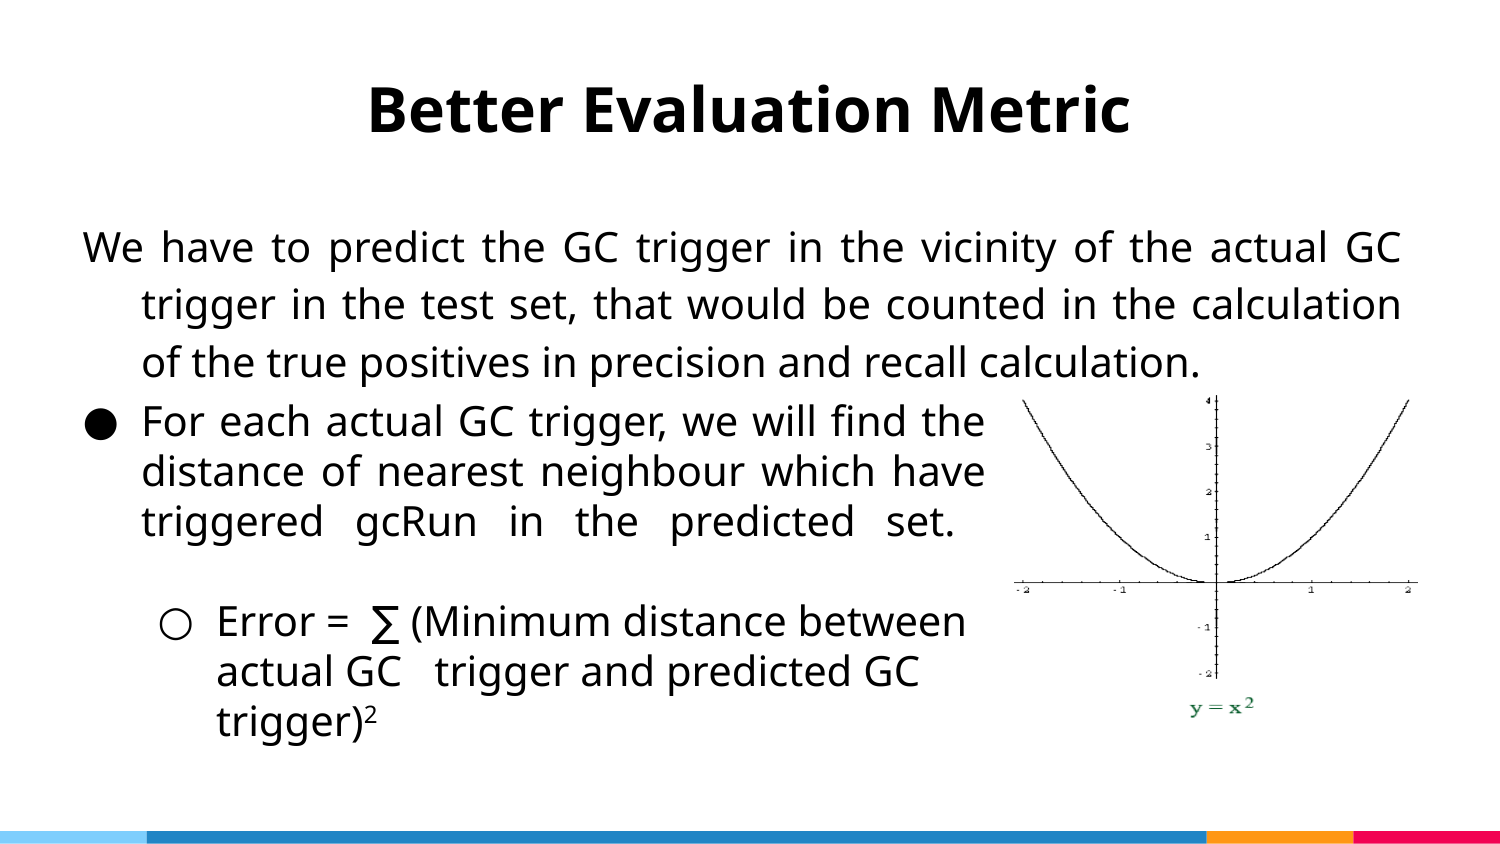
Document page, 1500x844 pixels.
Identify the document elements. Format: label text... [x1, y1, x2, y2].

title Better Evaluation Metric [51, 66, 1449, 161]
list For each actual GC trigger, we will find the distance of nearest neighbour which have triggered gcRun in the predicted set. Error = ∑ (Minimum distance between actual GC trigger and predicted GC trigger)2 [51, 395, 1002, 791]
text_box We have to predict the GC trigger in the vicinity of the actual GC trigger in the test set, that would be counted in the calculation of the true positives in precision and recall calculation. [51, 198, 1418, 395]
picture [1014, 394, 1419, 723]
